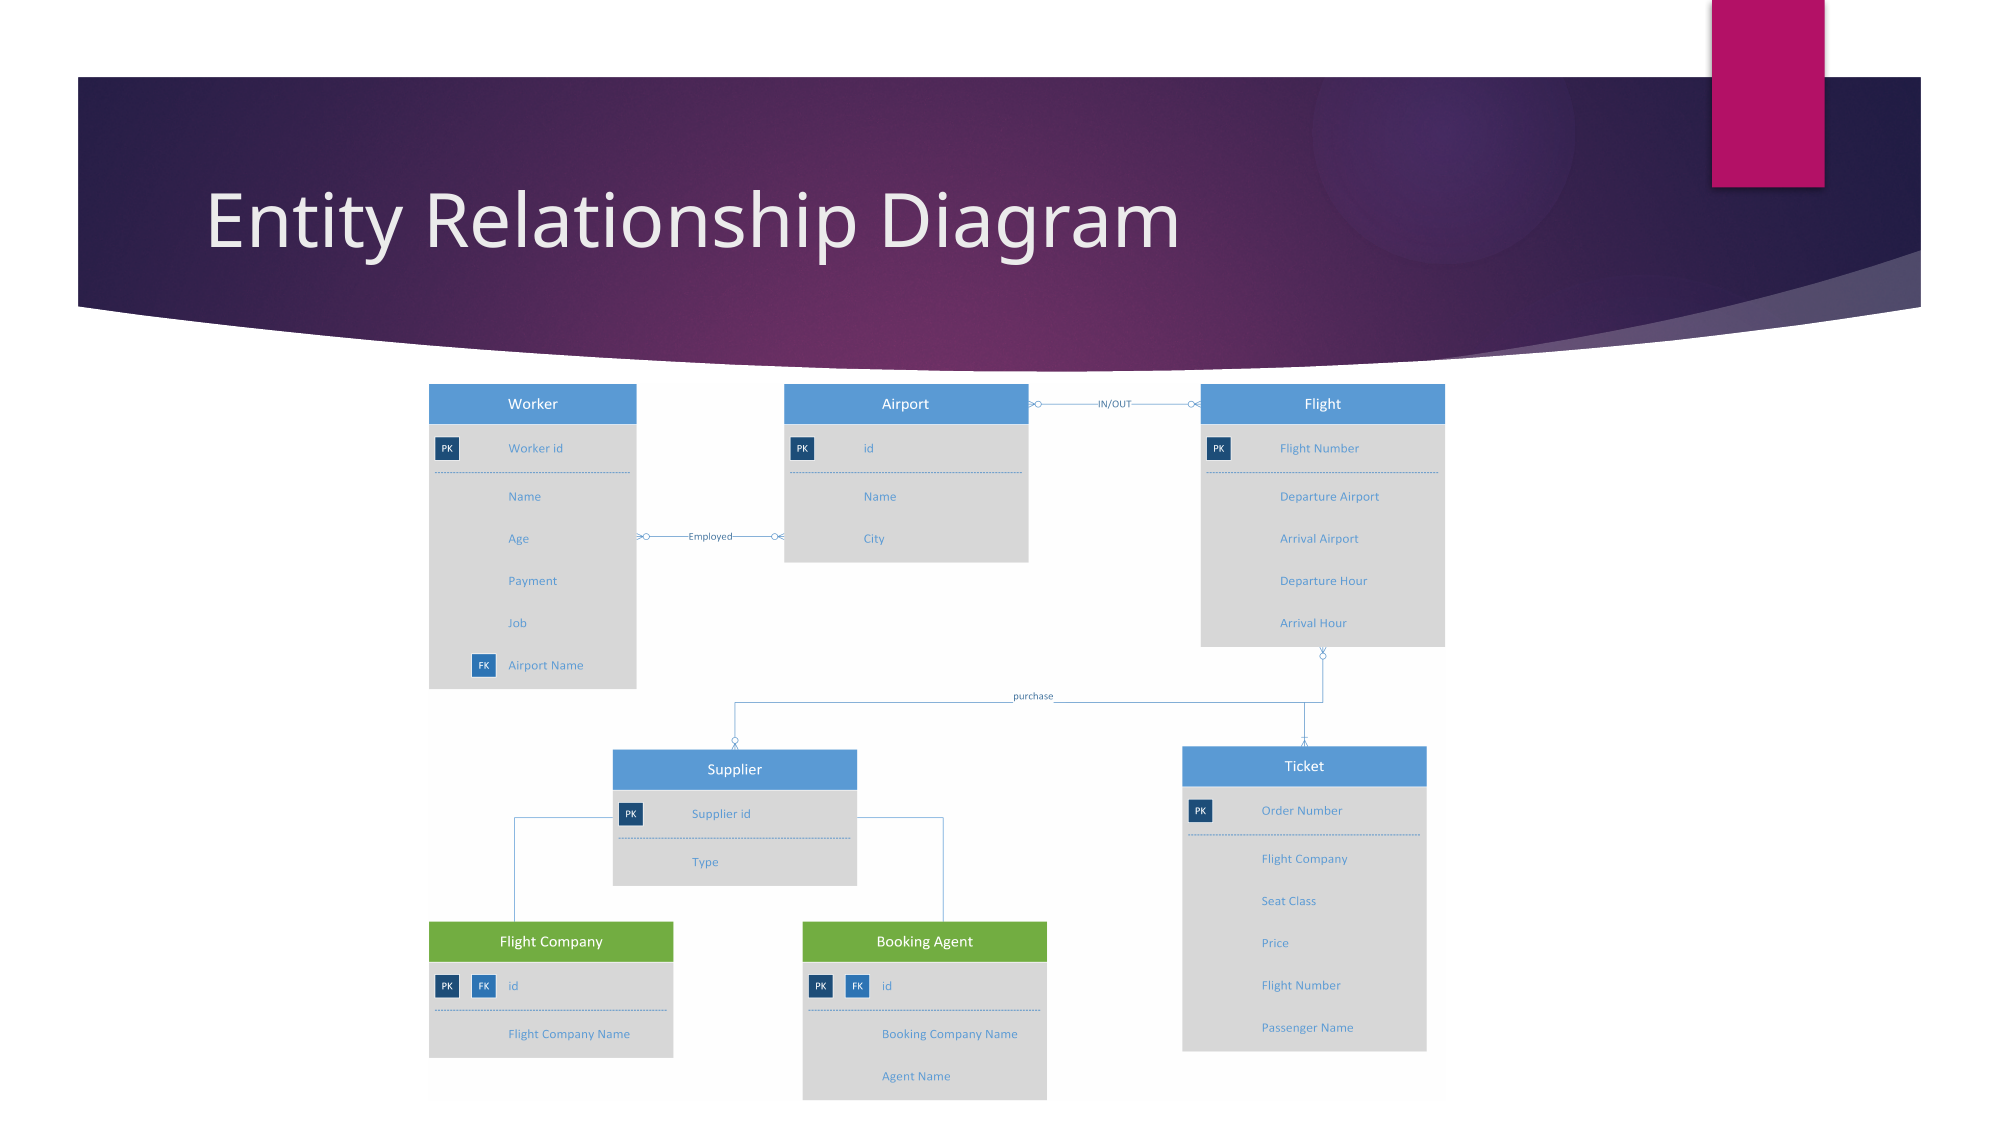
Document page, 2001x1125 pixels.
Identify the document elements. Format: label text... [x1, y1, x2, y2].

title Entity Relationship Diagram [189, 159, 1627, 276]
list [428, 383, 1447, 1102]
